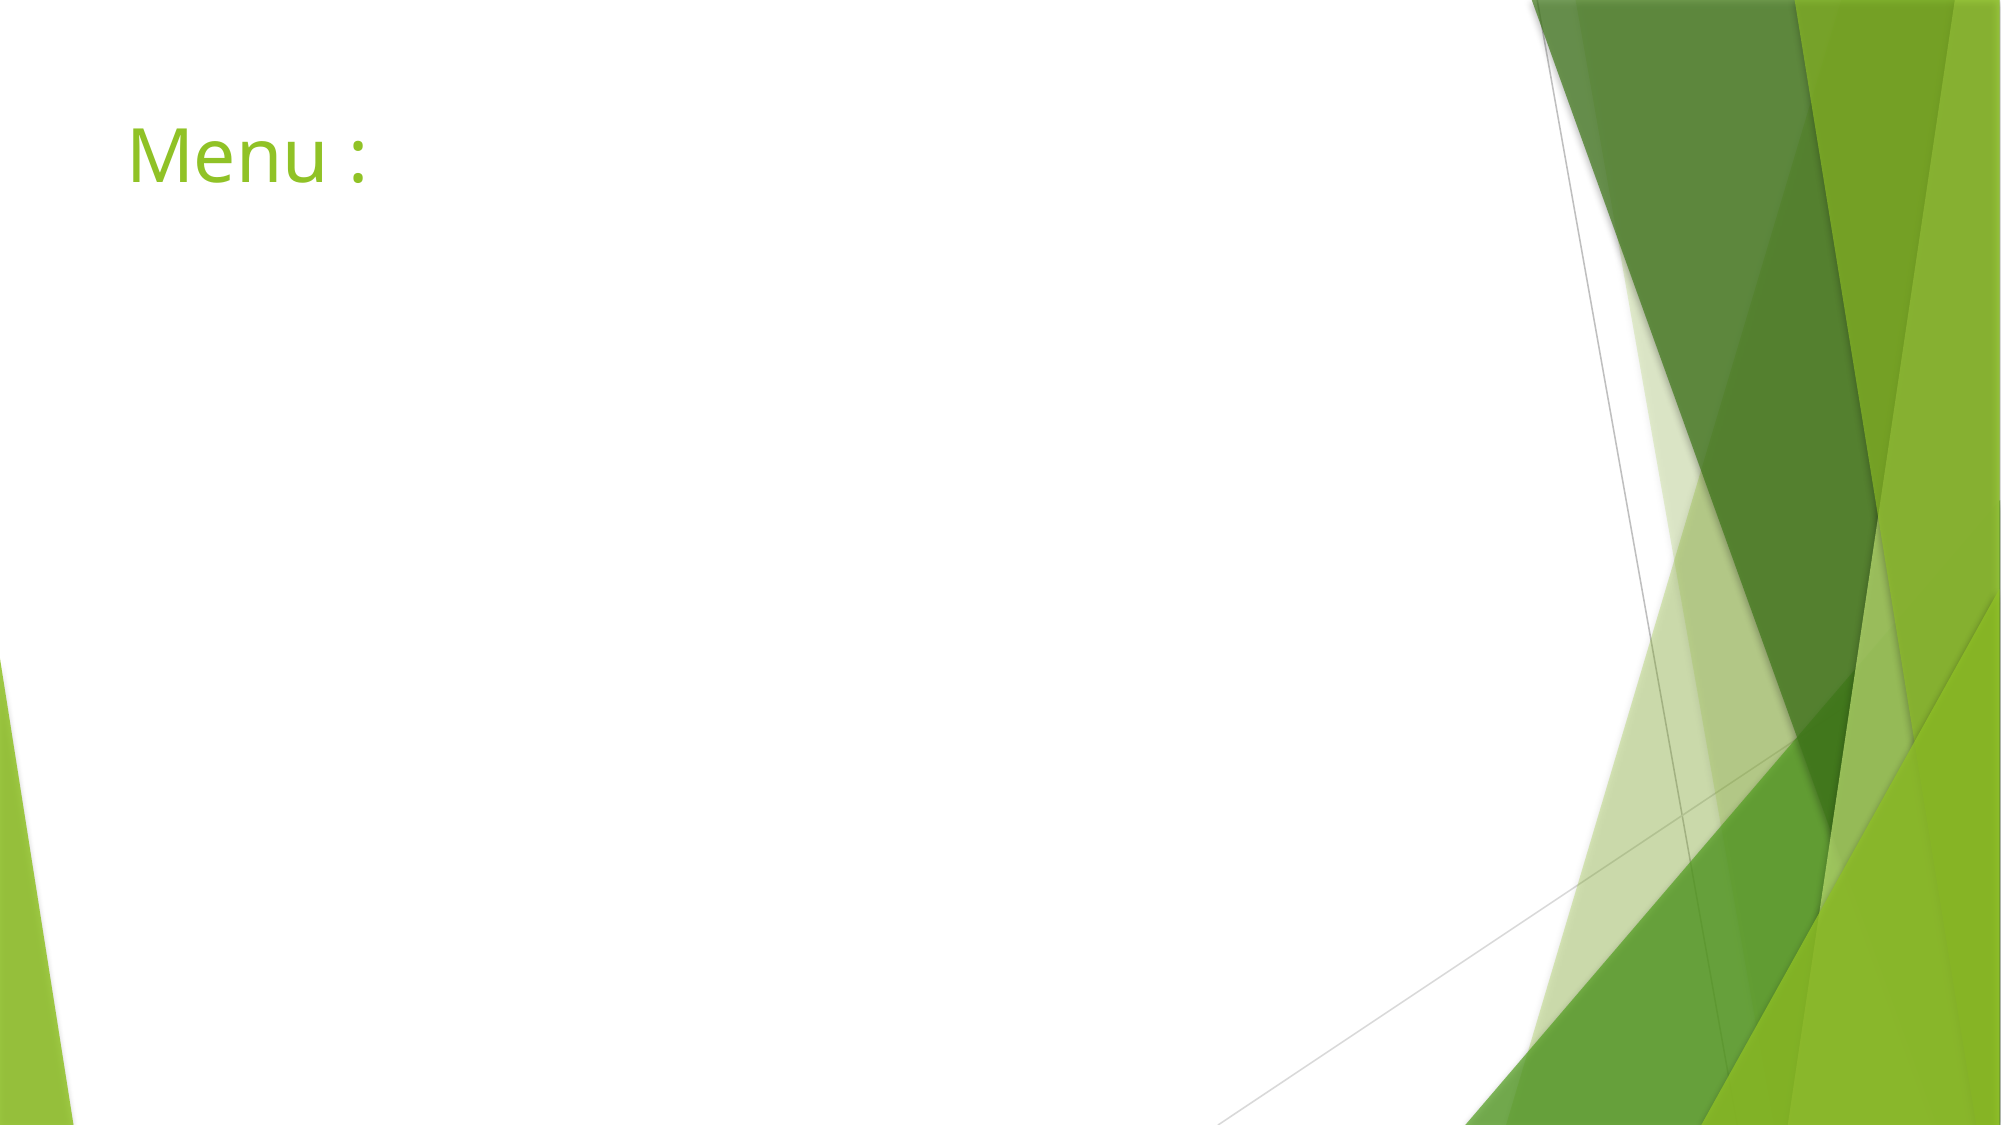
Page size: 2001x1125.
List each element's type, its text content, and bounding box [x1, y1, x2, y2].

title Menu : [111, 99, 1522, 317]
